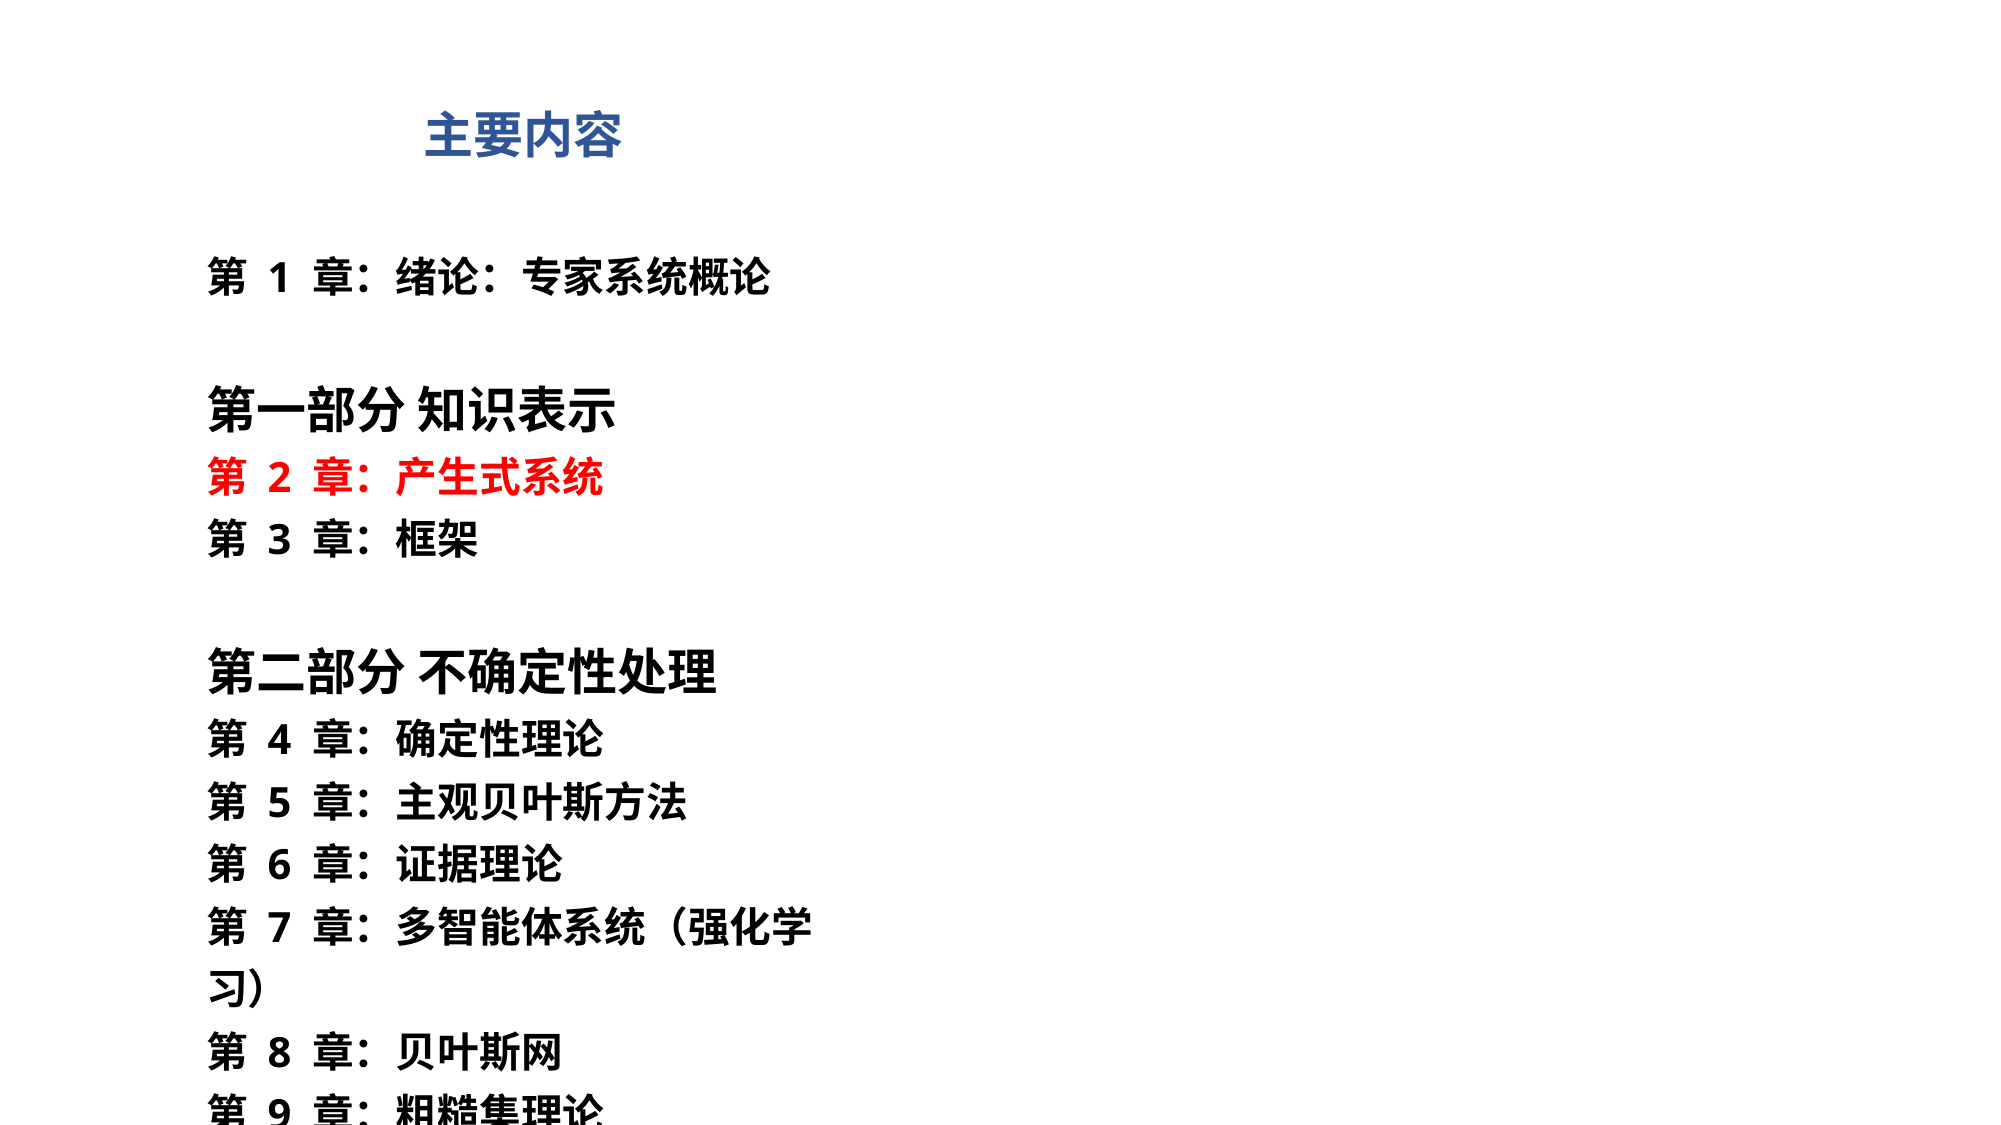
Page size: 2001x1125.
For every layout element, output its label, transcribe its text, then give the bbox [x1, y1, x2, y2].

text_box 主要内容 第 1 章：绪论：专家系统概论 第一部分 知识表示 第 2 章：产生式系统 第 3 章：框架 第二部分 不确定性处理 第 4 章：确定性理论 第 5 章：主观贝叶斯方法 第 6 章：证据理论 第 7 章：多智能体系统（强化学习） 第 8 章：贝叶斯网 第 9 章：粗糙集理论 [191, 80, 867, 1125]
